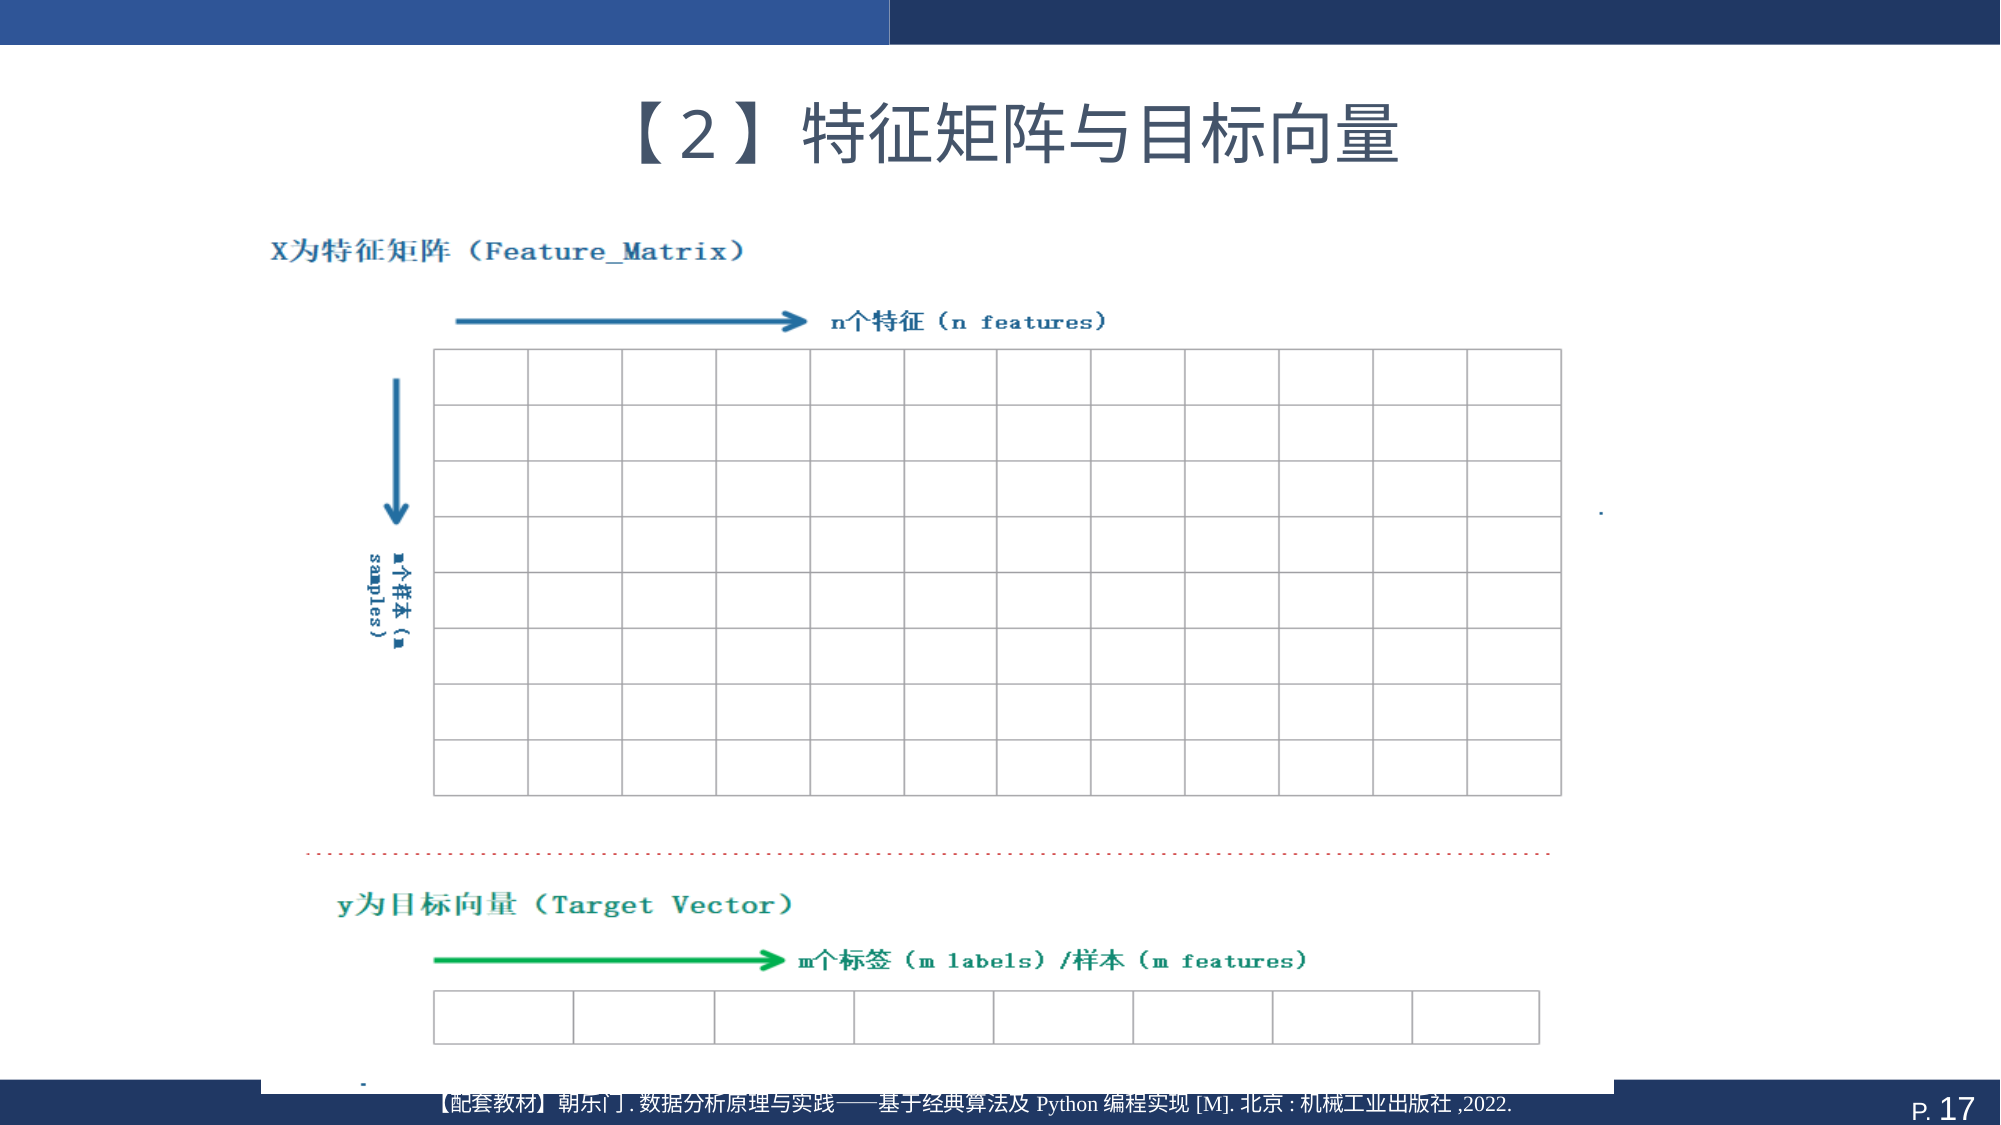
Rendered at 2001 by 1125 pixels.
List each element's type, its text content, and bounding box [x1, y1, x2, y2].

title 【2】特征矩阵与目标向量 [64, 64, 1934, 200]
picture [261, 224, 1614, 1094]
